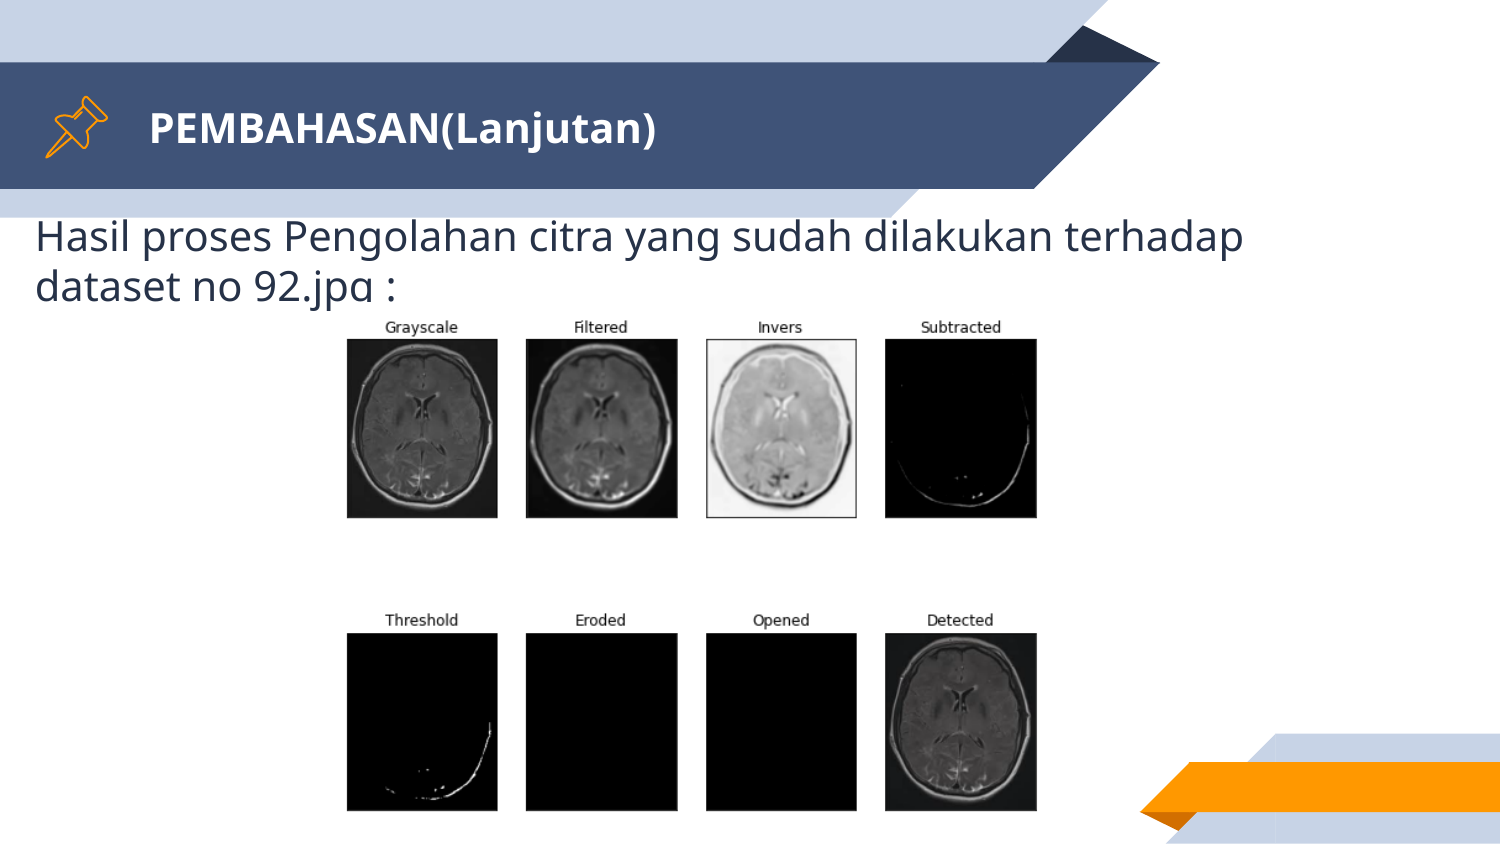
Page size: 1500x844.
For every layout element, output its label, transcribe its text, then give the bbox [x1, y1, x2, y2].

picture [335, 301, 1080, 831]
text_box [45, 96, 108, 158]
list Hasil proses Pengolahan citra yang sudah dilakukan terhadap dataset no 92.jpg : [0, 176, 1385, 747]
title PEMBAHASAN(Lanjutan) [133, 64, 1035, 190]
